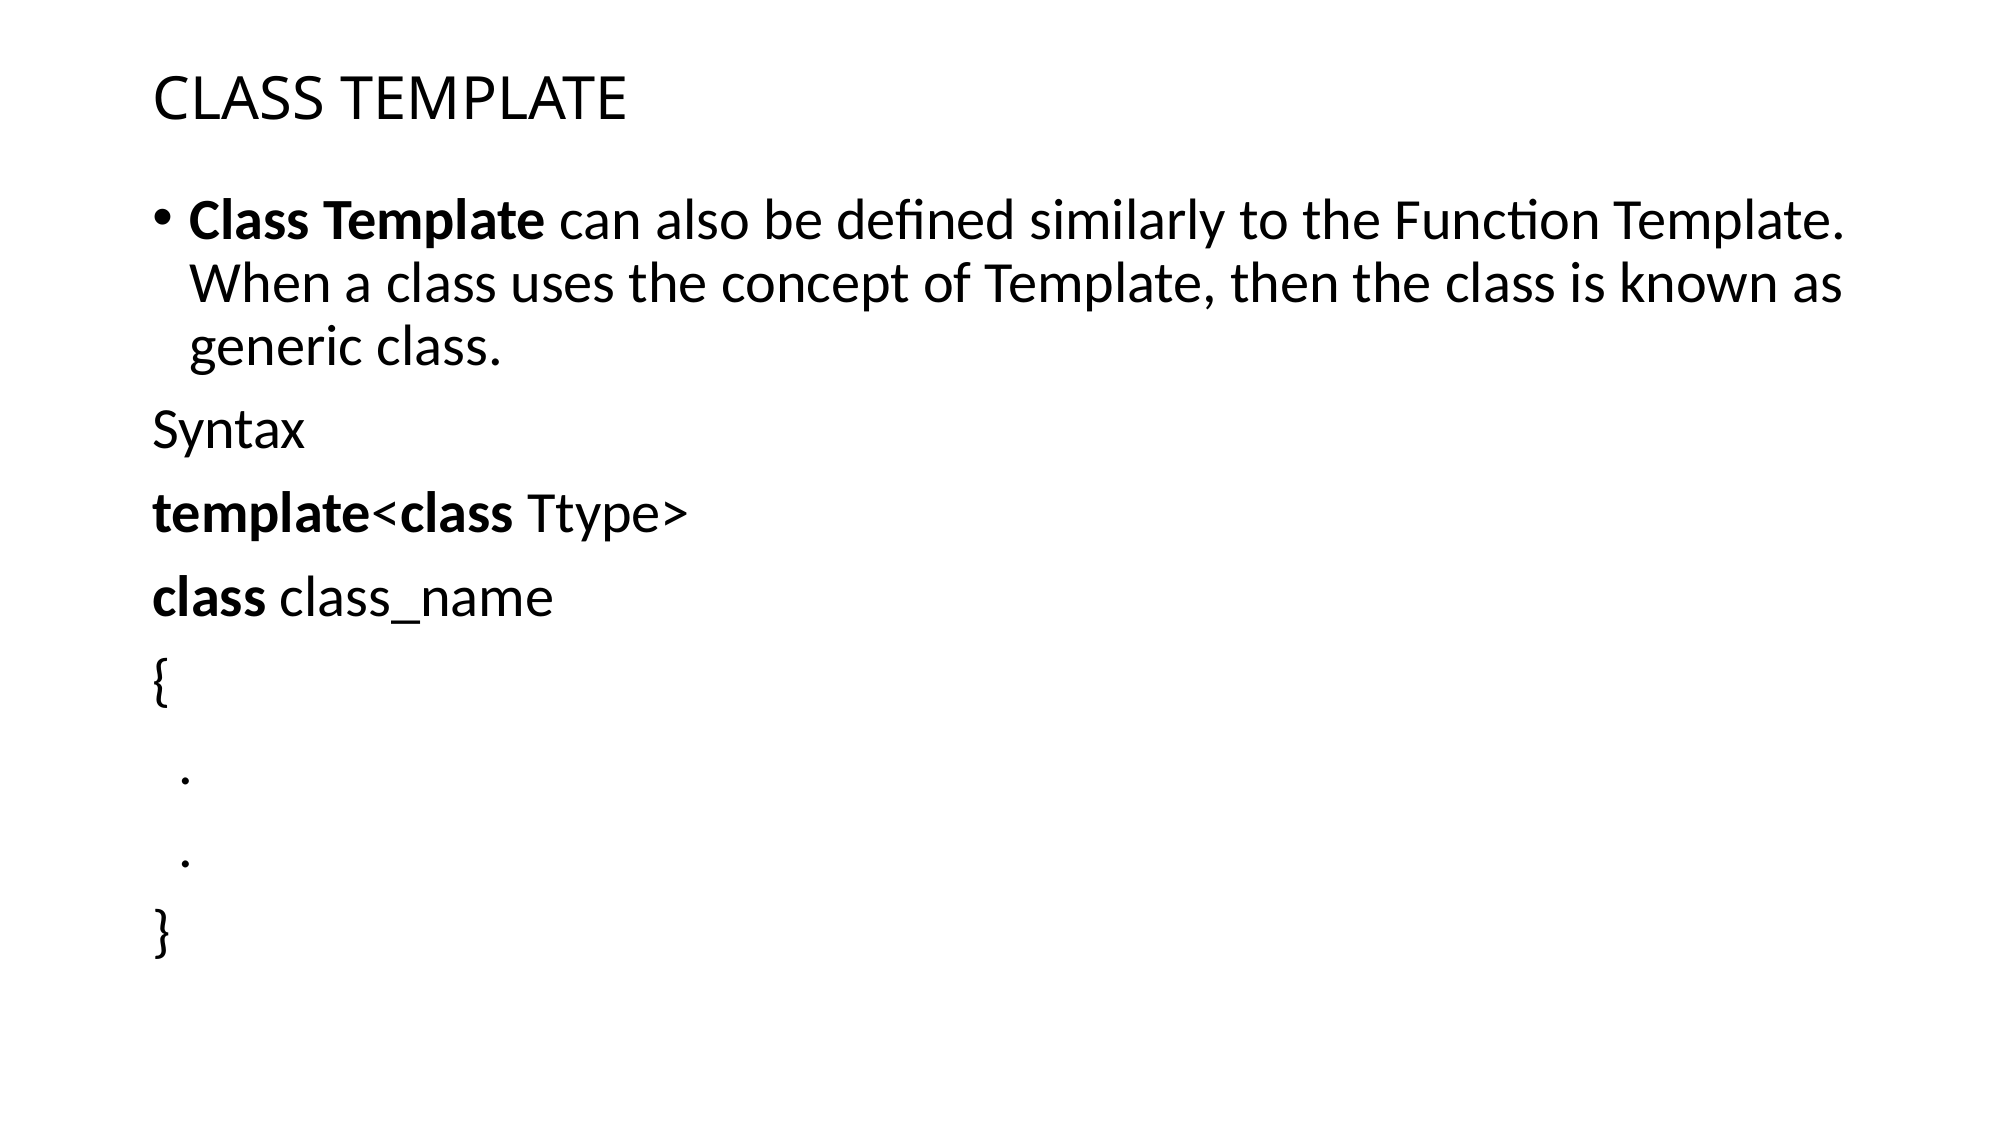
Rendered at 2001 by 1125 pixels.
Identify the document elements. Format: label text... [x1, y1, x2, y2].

title CLASS TEMPLATE [137, 59, 1863, 181]
list Class Template can also be defined similarly to the Function Template. When a class uses the concept of Template, then the class is known as generic class. Syntax template<class Ttype> class class_name { . . } [137, 181, 1863, 1014]
